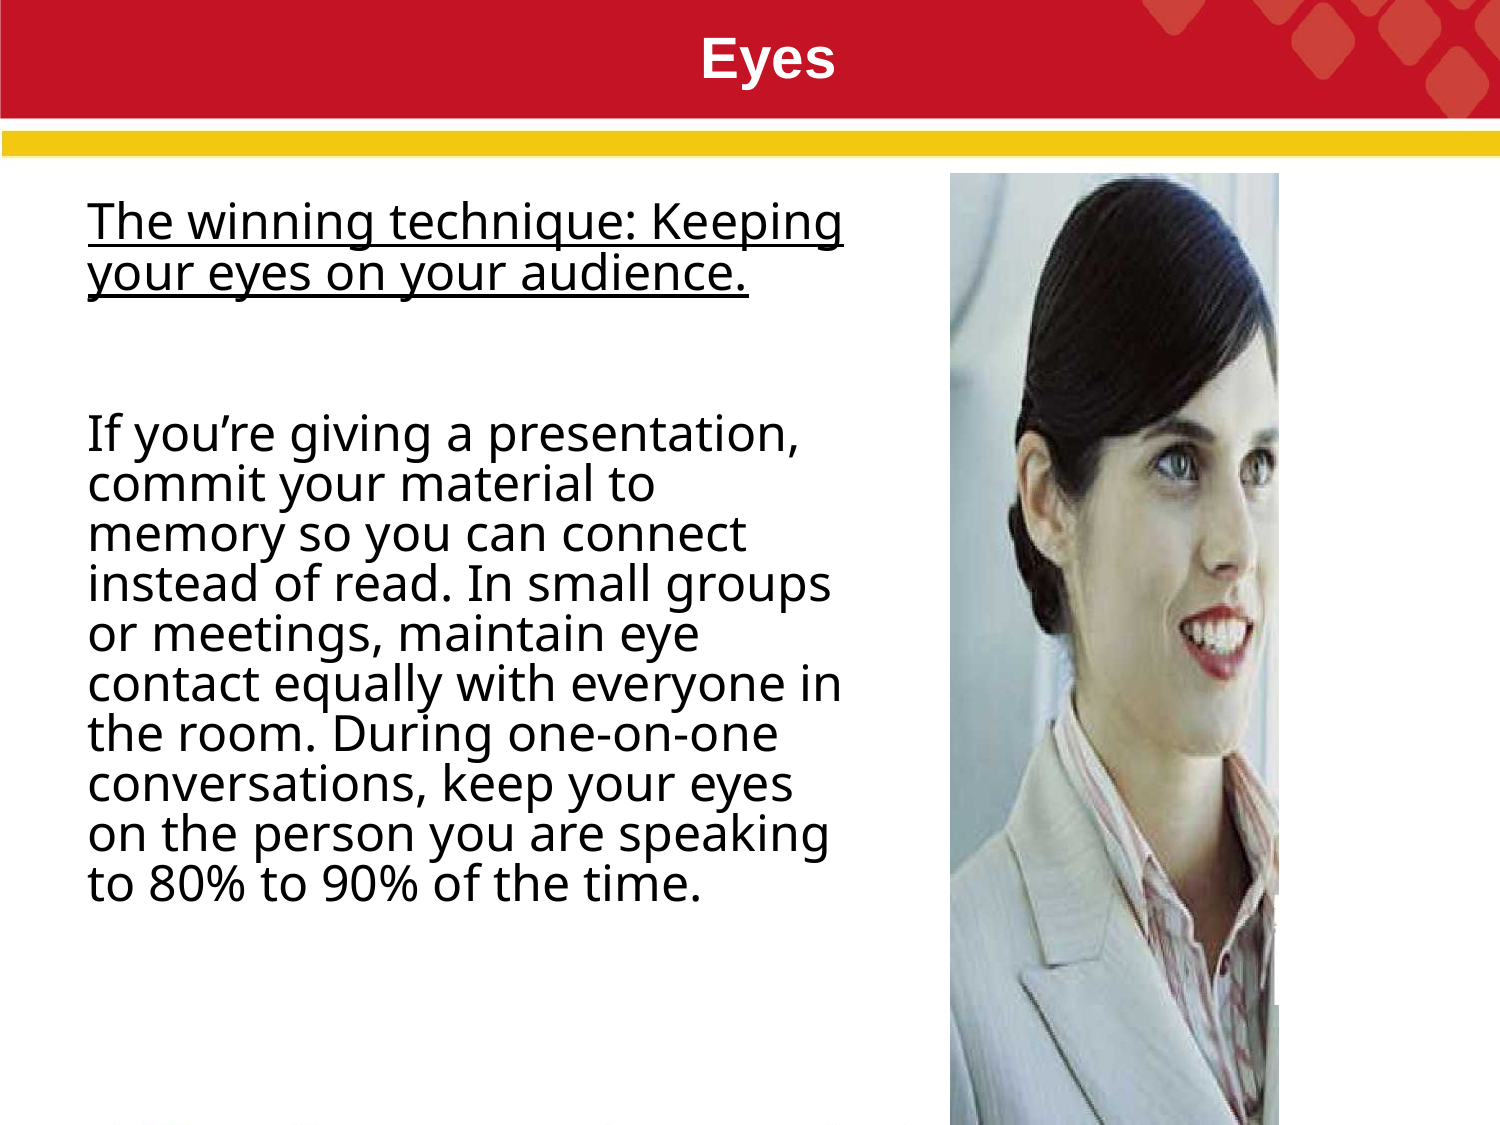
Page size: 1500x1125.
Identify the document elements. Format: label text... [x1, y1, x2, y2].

picture [0, 0, 1500, 1125]
text_box Eyes [75, 12, 1463, 113]
text_box The winning technique: Keeping your eyes on your audience. If you’re giving a presentation, commit your material to memory so you can connect instead of read. In small groups or meetings, maintain eye contact equally with everyone in the room. During one-on-one conversations, keep your eyes on the person you are speaking to 80% to 90% of the time. [87, 200, 863, 1000]
